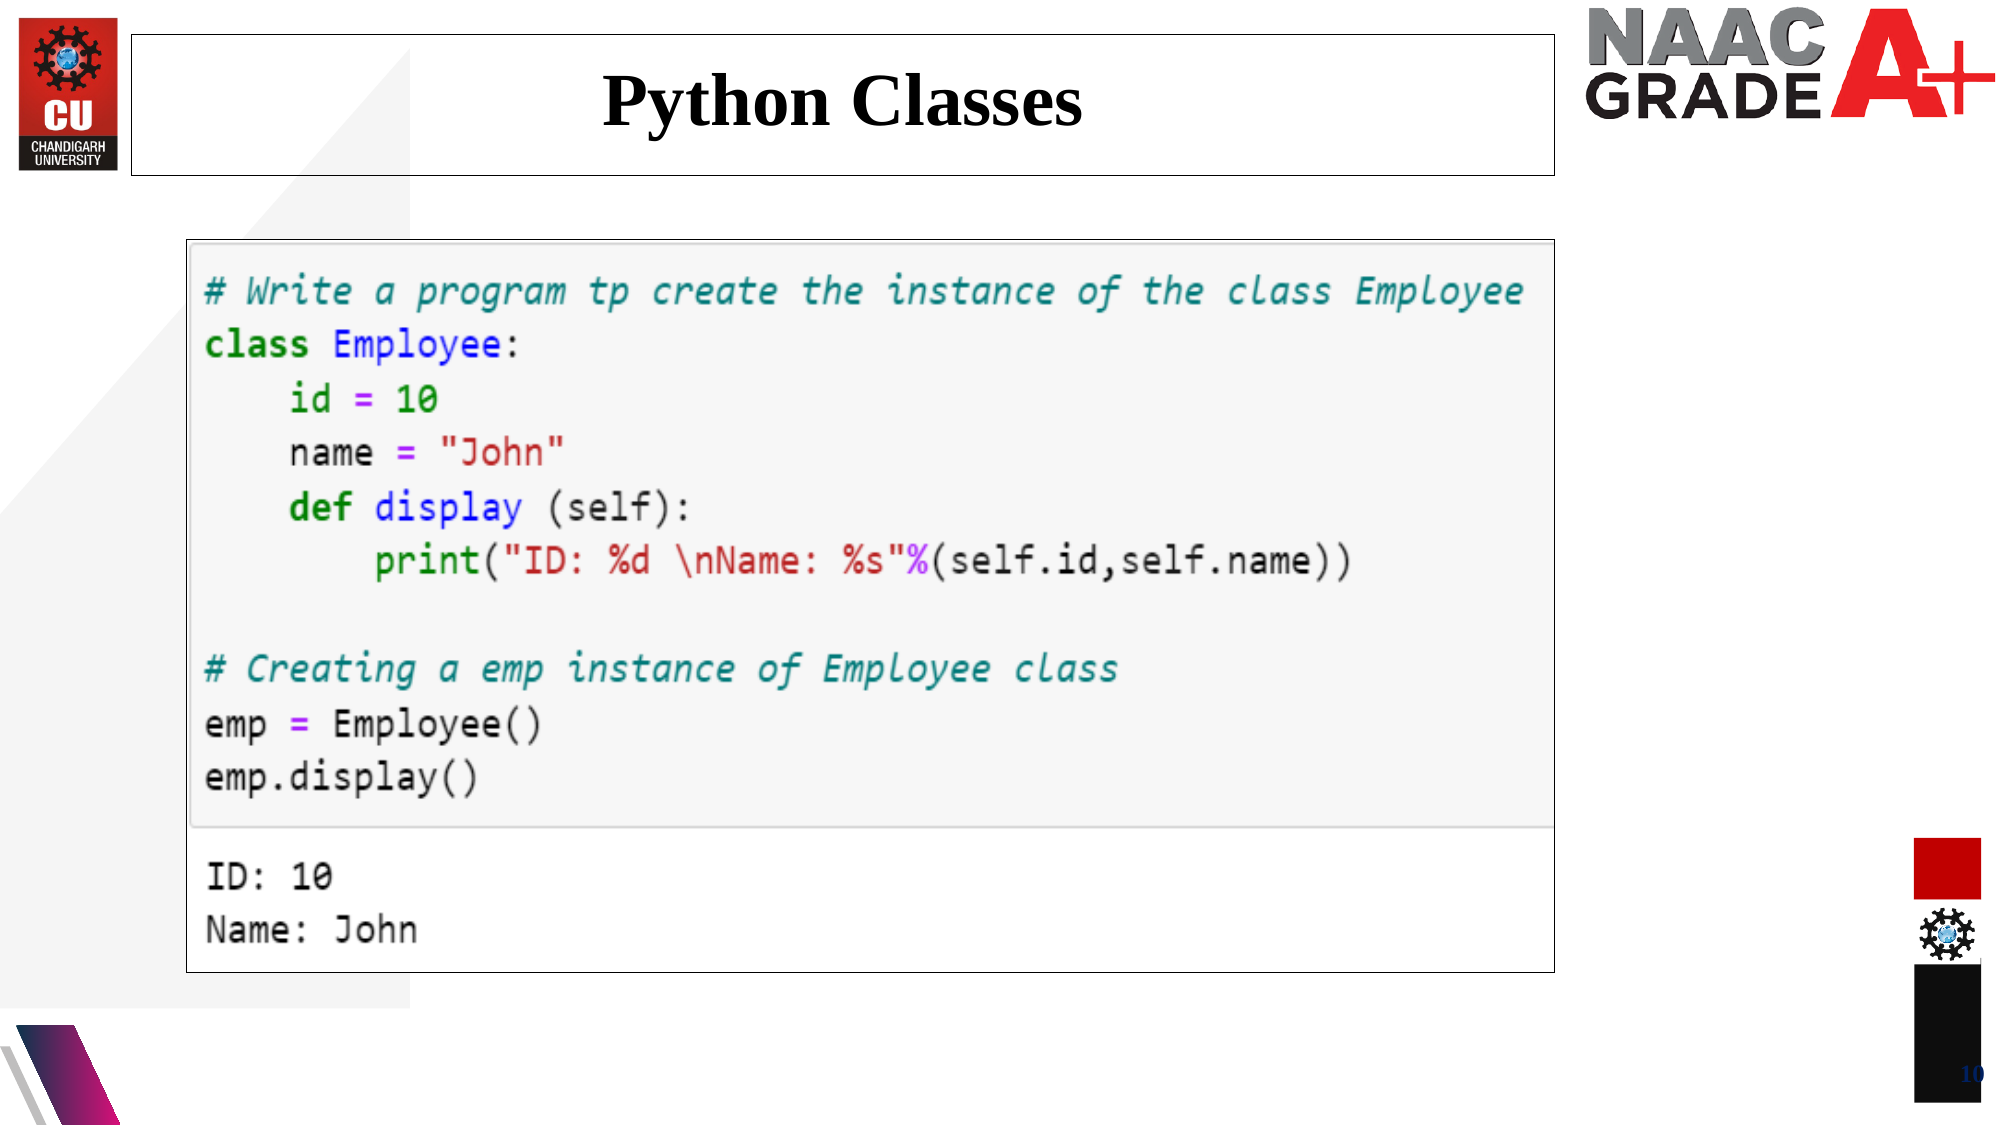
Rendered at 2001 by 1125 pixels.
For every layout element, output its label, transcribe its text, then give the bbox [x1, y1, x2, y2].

slide_number 10 [1550, 1042, 2000, 1103]
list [186, 239, 1555, 973]
title Python Classes [131, 34, 1555, 176]
picture [18, 17, 118, 171]
picture [1585, 6, 1998, 119]
